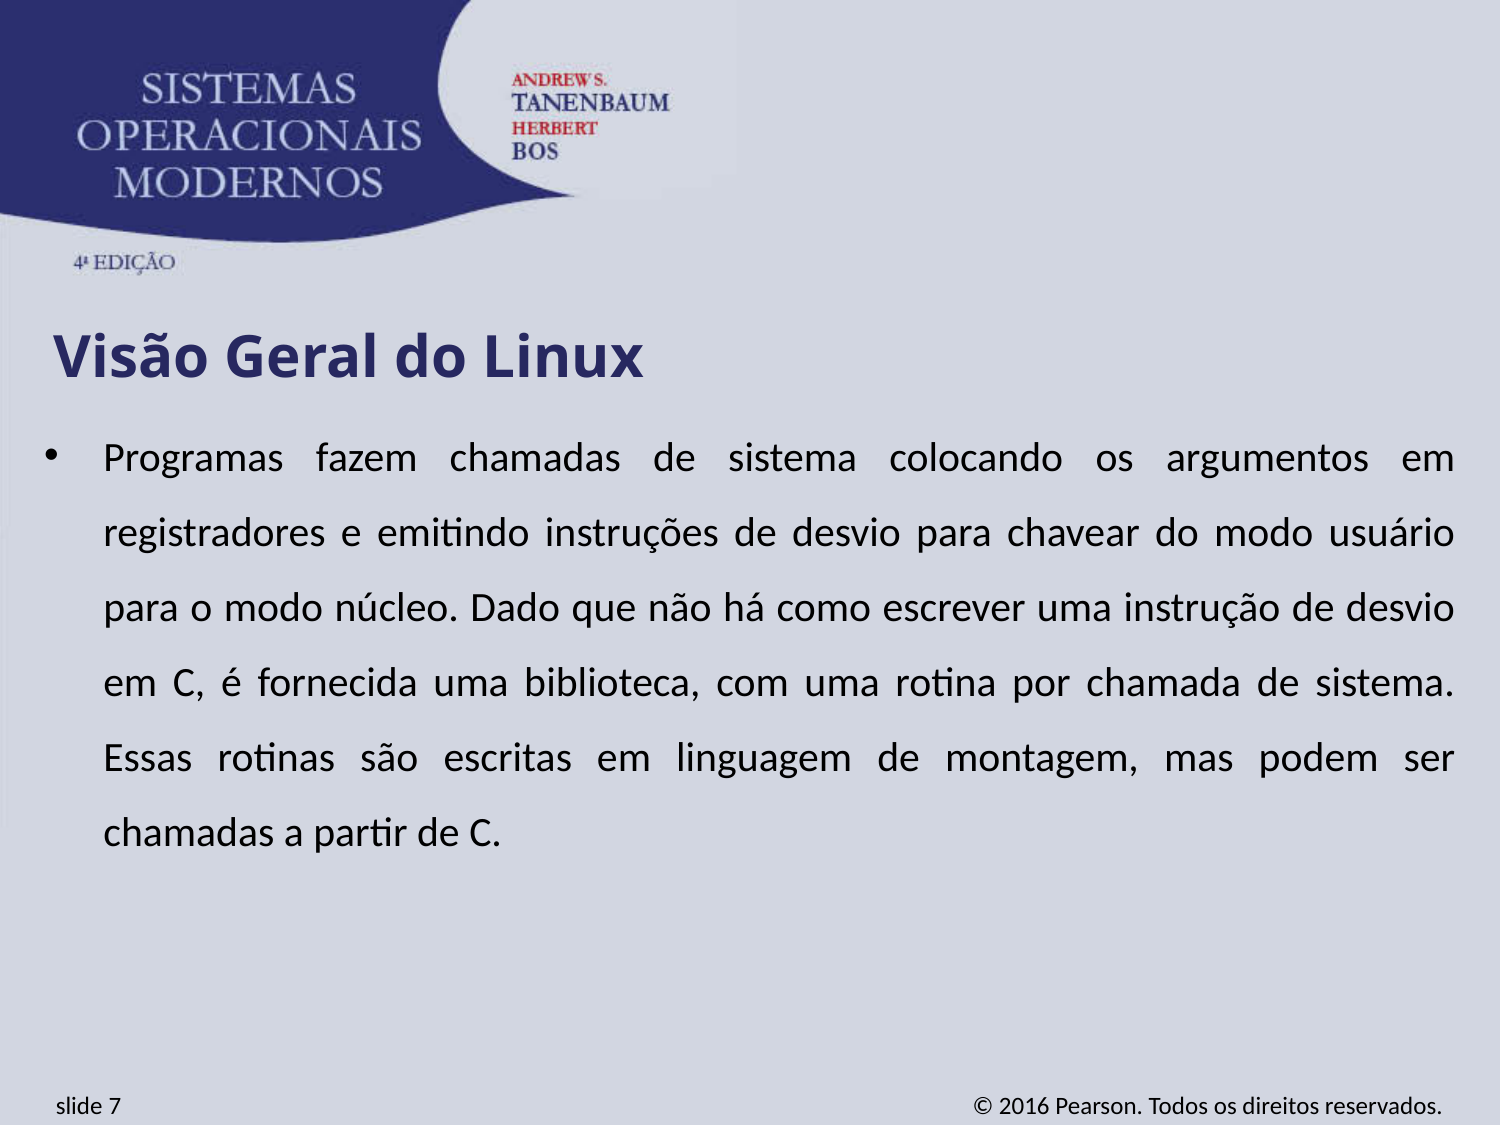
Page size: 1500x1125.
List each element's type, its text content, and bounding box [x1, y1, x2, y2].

text_box Visão Geral do Linux [38, 311, 659, 396]
picture [0, 0, 1500, 1125]
text_box Programas fazem chamadas de sistema colocando os argumentos em registradores e emitindo instruções de desvio para chavear do modo usuário para o modo núcleo. Dado que não há como escrever uma instrução de desvio em C, é fornecida uma biblioteca, com uma rotina por chamada de sistema. Essas rotinas são escritas em linguagem de montagem, mas podem ser chamadas a partir de C. [29, 397, 1471, 862]
